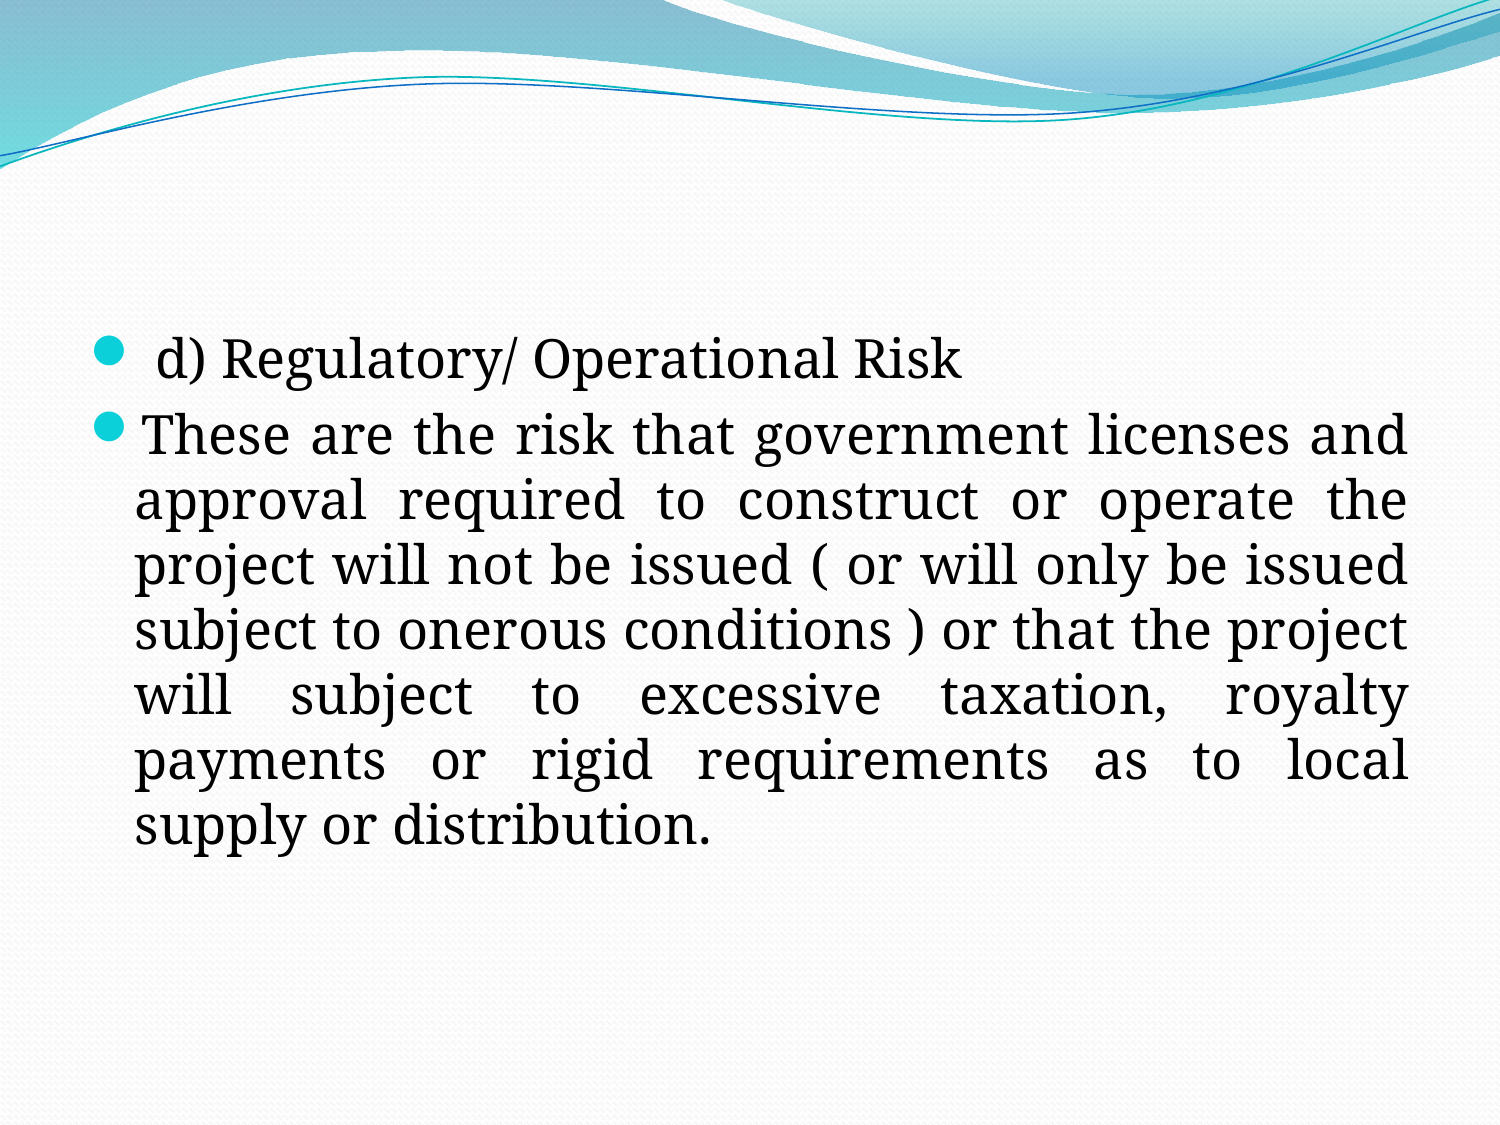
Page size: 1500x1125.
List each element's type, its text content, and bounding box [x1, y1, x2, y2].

list d) Regulatory/ Operational Risk These are the risk that government licenses and approval required to construct or operate the project will not be issued ( or will only be issued subject to onerous conditions ) or that the project will subject to excessive taxation, royalty payments or rigid requirements as to local supply or distribution. [75, 317, 1425, 1038]
